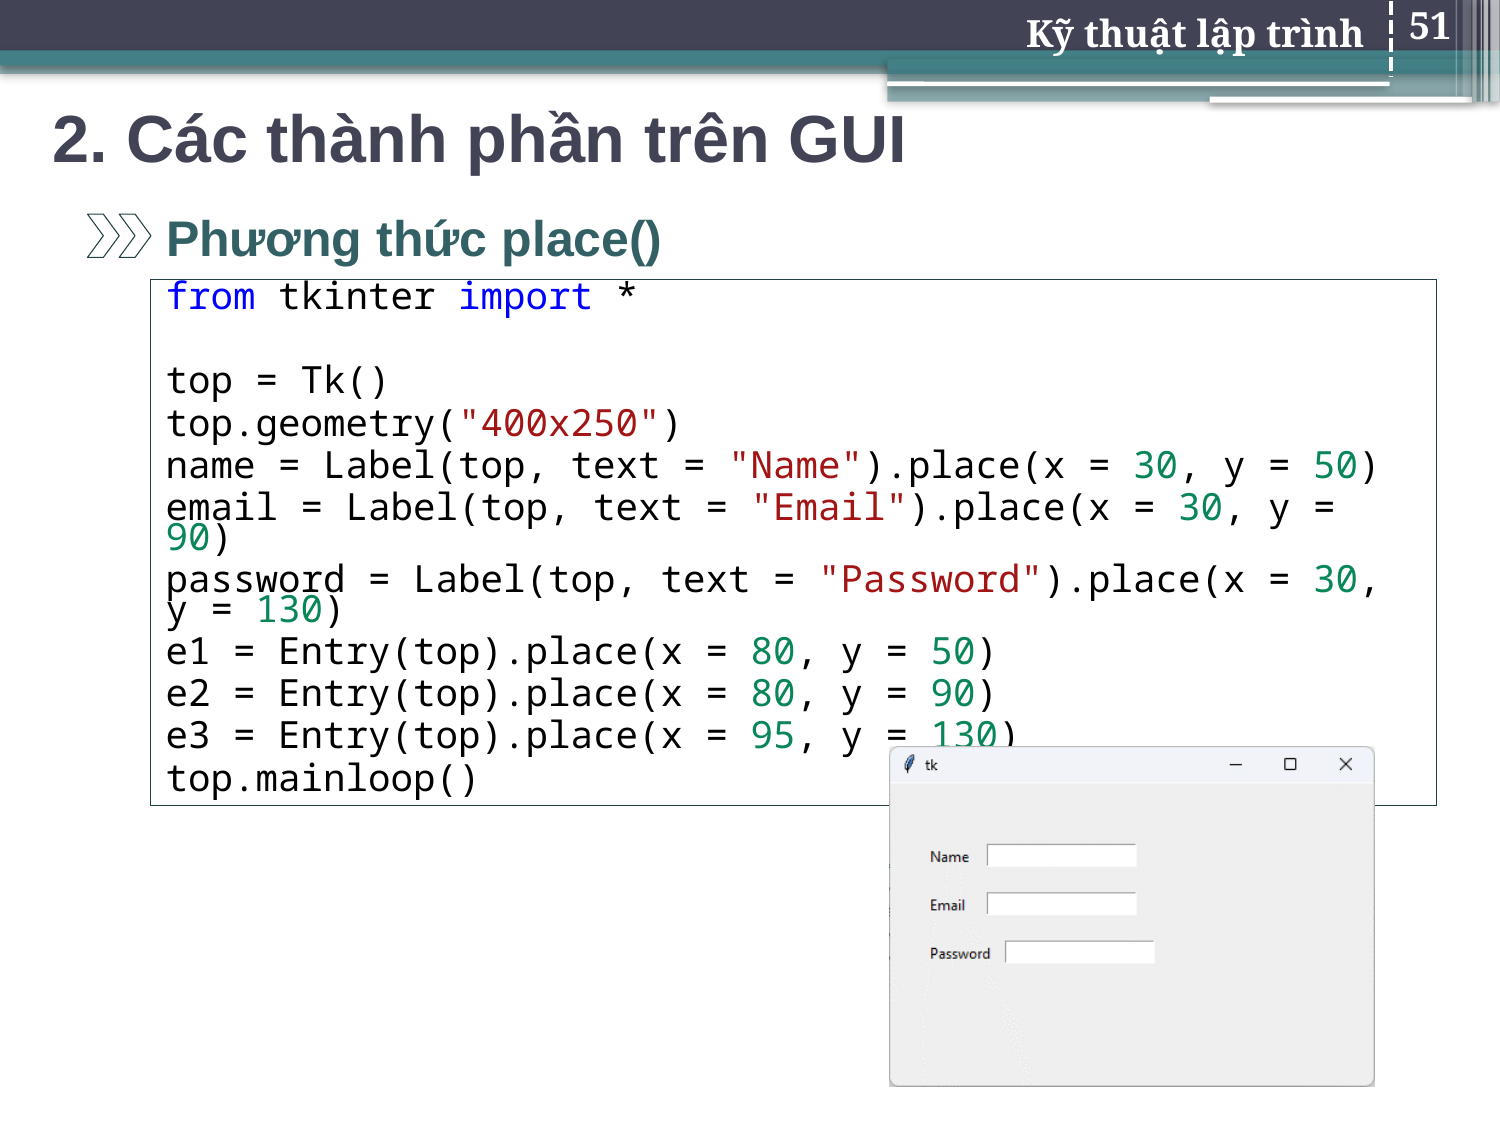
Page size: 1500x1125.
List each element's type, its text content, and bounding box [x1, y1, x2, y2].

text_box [87, 191, 1351, 267]
text_box from tkinter import * top = Tk() top.geometry("400x250") name = Label(top, text = "Name").place(x = 30, y = 50) email = Label(top, text = "Email").place(x = 30, y = 90) password = Label(top, text = "Password").place(x = 30, y = 130) e1 = Entry(top).place(x = 80, y = 50) e2 = Entry(top).place(x = 80, y = 90) e3 = Entry(top).place(x = 95, y = 130) top.mainloop() [150, 279, 1437, 806]
title 2. Các thành phần trên GUI [37, 71, 1475, 200]
picture [889, 746, 1376, 1088]
slide_number 51 [1374, 0, 1466, 61]
